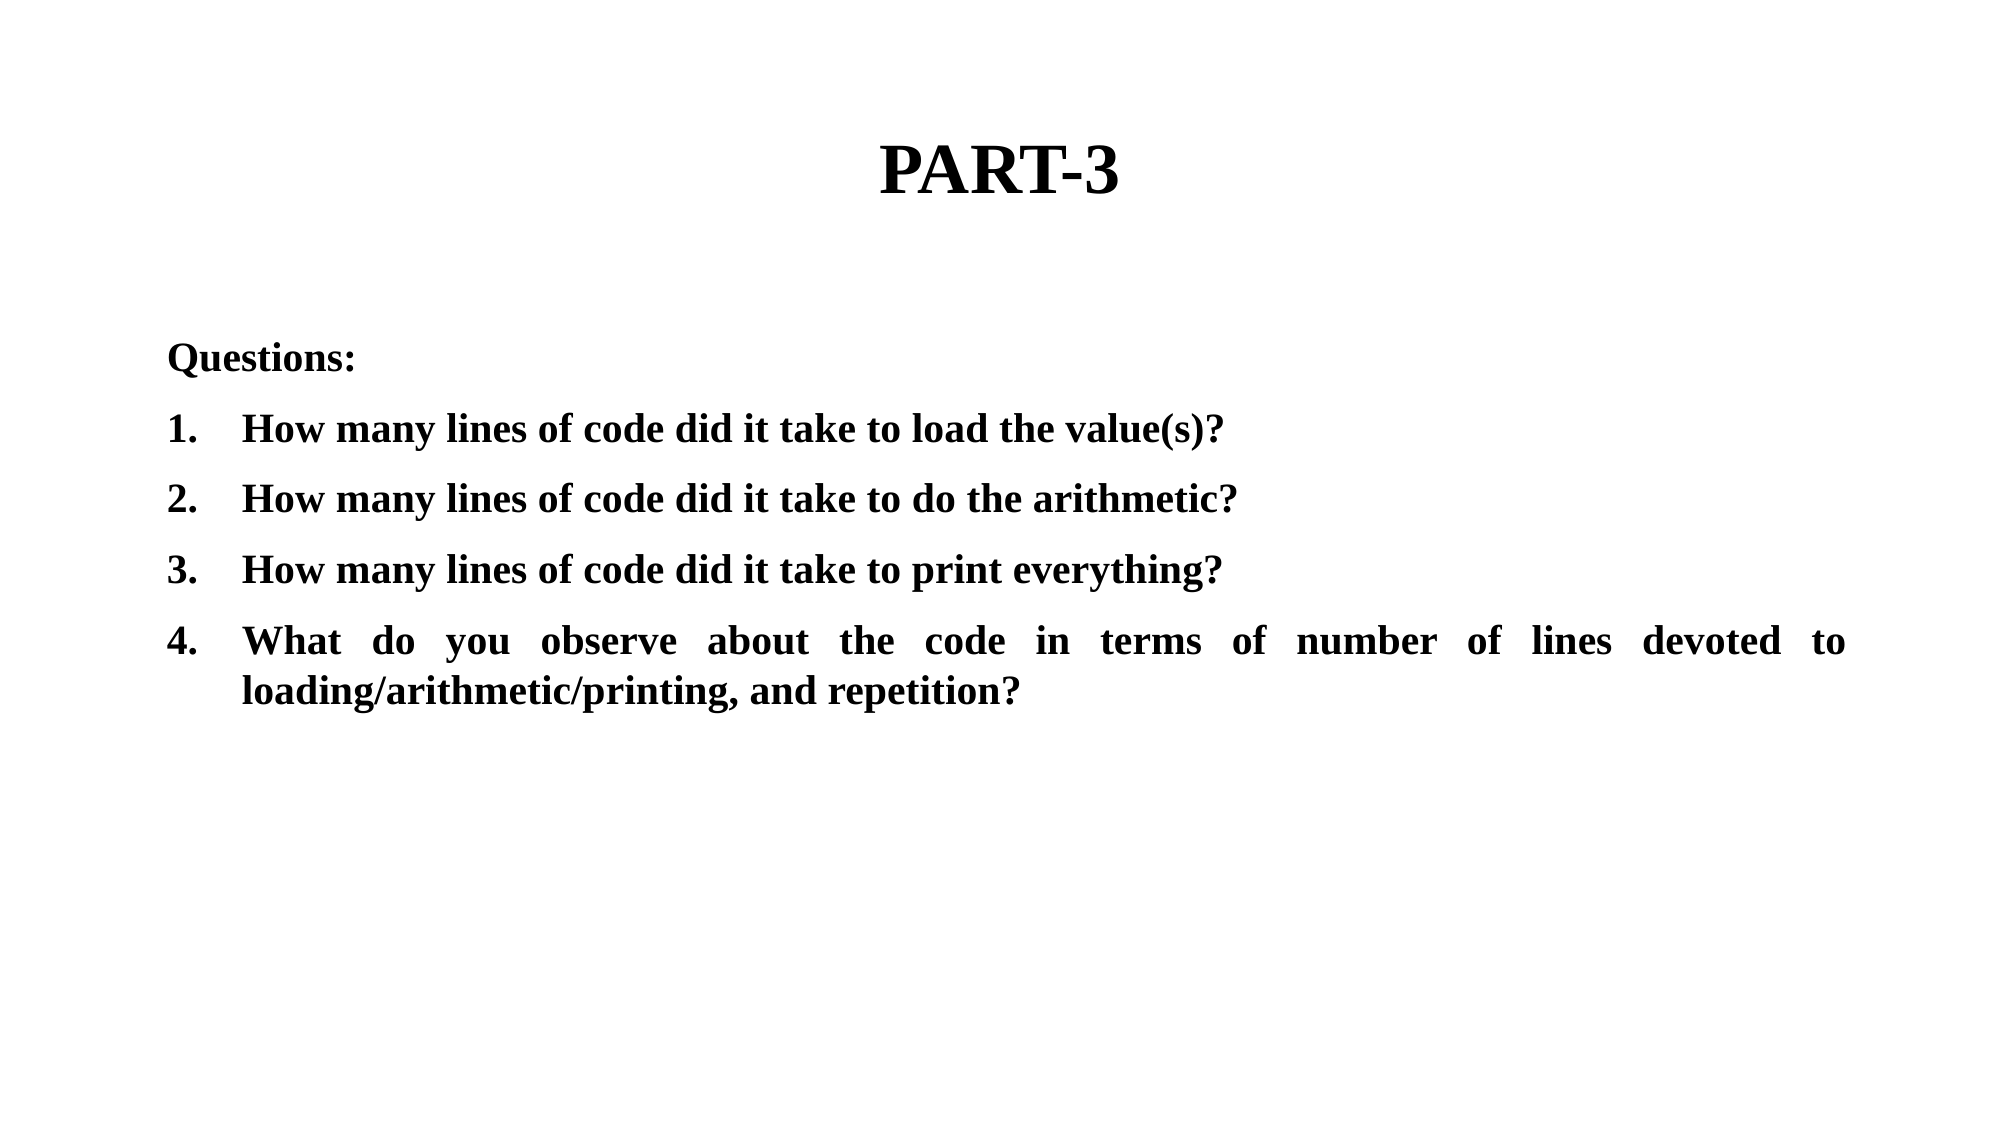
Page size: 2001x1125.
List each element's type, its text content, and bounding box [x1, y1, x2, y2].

title PART-3 [137, 123, 1863, 217]
list Questions: How many lines of code did it take to load the value(s)? How many lines of code did it take to do the arithmetic? How many lines of code did it take to print everything? What do you observe about the code in terms of number of lines devoted to loading/arithmetic/printing, and repetition? [151, 321, 1863, 986]
